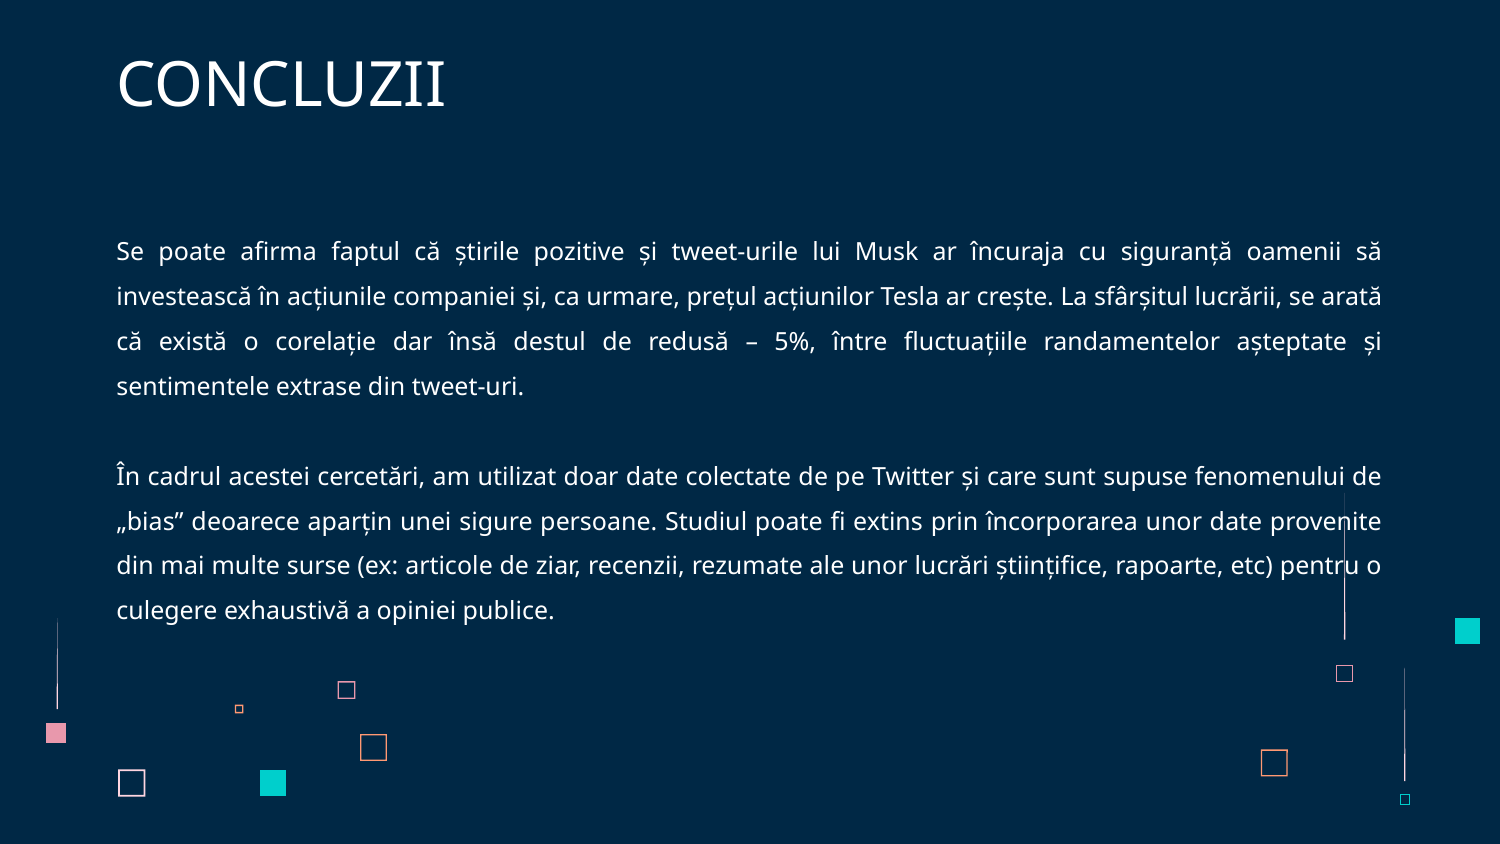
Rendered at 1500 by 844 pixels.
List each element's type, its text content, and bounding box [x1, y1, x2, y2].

list Se poate afirma faptul că știrile pozitive și tweet-urile lui Musk ar încuraja cu siguranță oamenii să investească în acțiunile companiei și, ca urmare, prețul acțiunilor Tesla ar crește. La sfârșitul lucrării, se arată că există o corelație dar însă destul de redusă – 5%, între fluctuațiile randamentelor așteptate și sentimentele extrase din tweet-uri. În cadrul acestei cercetări, am utilizat doar date colectate de pe Twitter și care sunt supuse fenomenului de „bias” deoarece aparțin unei sigure persoane. Studiul poate fi extins prin încorporarea unor date provenite din mai multe surse (ex: articole de ziar, recenzii, rezumate ale unor lucrări științifice, rapoarte, etc) pentru o culegere exhaustivă a opiniei publice. [101, 205, 1400, 672]
title CONCLUZII [101, 38, 819, 134]
